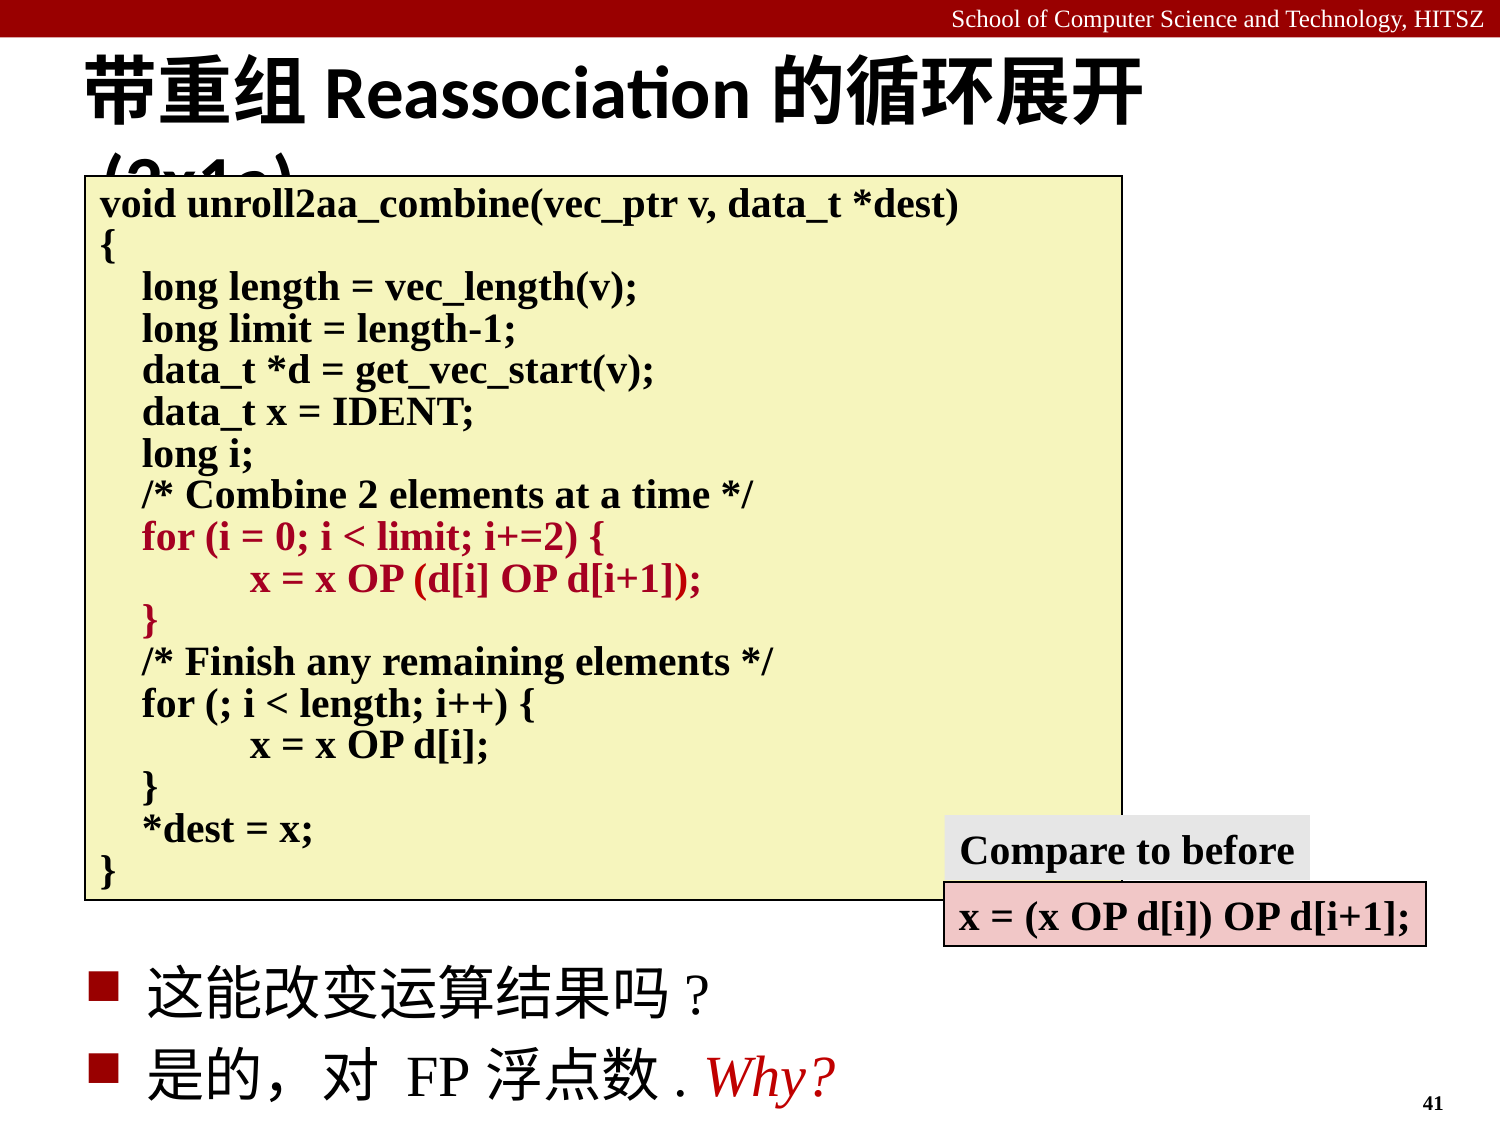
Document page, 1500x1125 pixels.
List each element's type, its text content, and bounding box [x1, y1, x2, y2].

title 带重组Reassociation的循环展开 (2x1a) [66, 71, 1388, 197]
text_box void unroll2aa_combine(vec_ptr v, data_t *dest) { long length = vec_length(v); long limit = length-1; data_t *d = get_vec_start(v); data_t x = IDENT; long i; /* Combine 2 elements at a time */ for (i = 0; i < limit; i+=2) { x = x OP (d[i] OP d[i+1]); } /* Finish any remaining elements */ for (; i < length; i++) { x = x OP d[i]; } *dest = x; } [85, 176, 1123, 900]
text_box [943, 814, 1428, 948]
list 这能改变运算结果吗? 是的，对 FP浮点数. Why? [74, 948, 1378, 1125]
